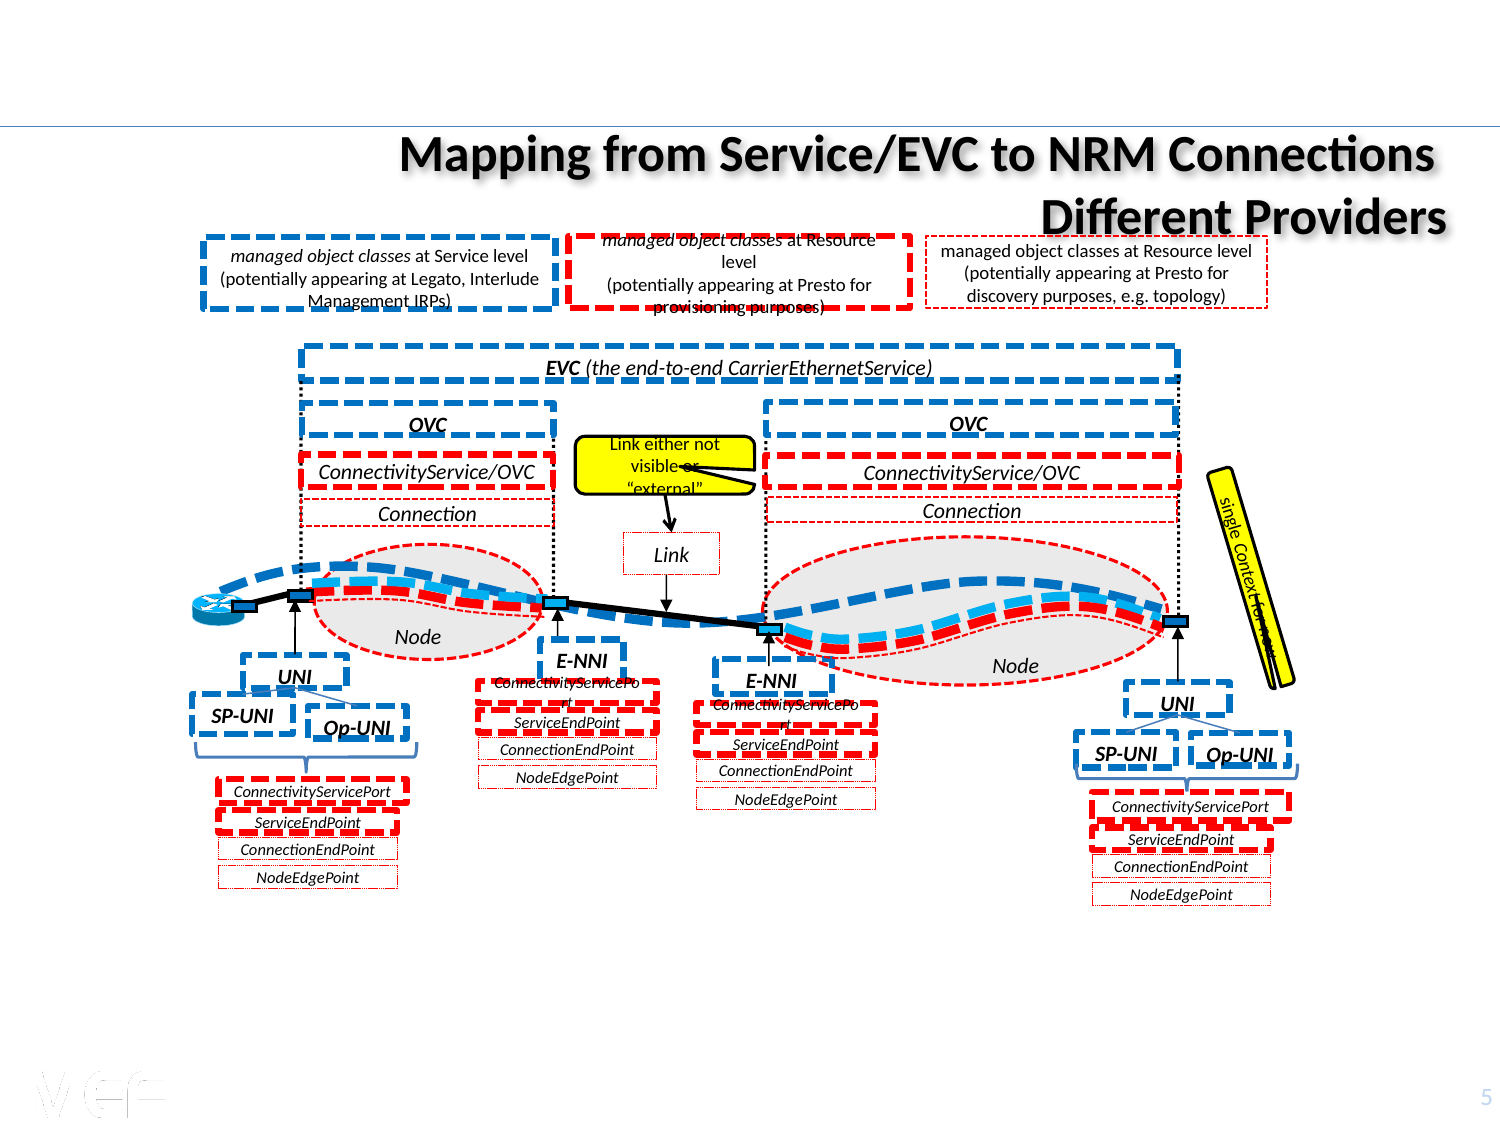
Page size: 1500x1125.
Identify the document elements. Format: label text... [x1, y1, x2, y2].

text_box [1147, 629, 1162, 634]
text_box [339, 544, 543, 597]
text_box NodeEdgePoint [696, 787, 876, 810]
text_box [288, 590, 313, 602]
text_box [796, 652, 820, 658]
text_box ConnectivityService/OVC [300, 454, 553, 488]
text_box managed object classes at Resource level (potentially appearing at Presto for provisioning purposes) [568, 235, 910, 309]
text_box [308, 598, 545, 618]
text_box SP-UNI [1076, 732, 1177, 763]
text_box UNI [1125, 682, 1230, 714]
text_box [242, 687, 293, 695]
text_box E-NNI [540, 639, 624, 680]
text_box OVC [301, 402, 554, 436]
text_box [311, 580, 543, 600]
text_box single Context for now [1207, 466, 1295, 690]
text_box [551, 609, 564, 639]
text_box UNI [242, 655, 347, 687]
text_box [249, 601, 257, 612]
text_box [191, 593, 245, 627]
text_box [416, 596, 543, 615]
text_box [294, 687, 358, 706]
text_box ConnectivityService/OVC [764, 455, 1180, 488]
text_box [1177, 714, 1241, 734]
text_box Op-UNI [1190, 732, 1290, 763]
text_box ServiceEndPoint [696, 731, 876, 755]
text_box ConnectionEndPoint [696, 758, 876, 782]
text_box [784, 605, 1165, 645]
text_box ConnectivityServicePort [696, 702, 876, 726]
text_box [568, 580, 1162, 624]
text_box Op-UNI [307, 705, 407, 739]
text_box ConnectivityServicePort [218, 778, 407, 804]
text_box [194, 742, 418, 773]
text_box [757, 624, 782, 635]
text_box Node [977, 644, 1069, 686]
text_box ConnectivityServicePort [477, 680, 657, 704]
text_box NodeEdgePoint [218, 865, 398, 889]
text_box [783, 614, 1164, 659]
text_box OVC [766, 401, 1176, 435]
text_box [664, 493, 672, 533]
text_box [313, 589, 542, 609]
text_box [1075, 763, 1299, 791]
text_box E-NNI [715, 658, 833, 695]
text_box [763, 604, 991, 646]
text_box [833, 638, 1154, 686]
text_box [1163, 616, 1188, 627]
text_box NodeEdgePoint [1091, 882, 1271, 906]
text_box managed object classes at Service level (potentially appearing at Legato, Interlude Management IRPs) [203, 236, 556, 309]
text_box ConnectivityServicePort [1091, 791, 1290, 821]
text_box Link [623, 532, 720, 575]
text_box Node [379, 615, 471, 657]
text_box ConnectionEndPoint [218, 836, 398, 860]
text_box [1126, 714, 1176, 733]
text_box [1171, 626, 1185, 682]
text_box [314, 602, 539, 656]
text_box NodeEdgePoint [477, 765, 657, 789]
text_box [784, 595, 1161, 636]
text_box [762, 631, 776, 658]
text_box ConnectionEndPoint [1091, 854, 1271, 878]
text_box managed object classes at Resource level (potentially appearing at Presto for discovery purposes, e.g. topology) [925, 235, 1268, 309]
text_box ServiceEndPoint [477, 709, 657, 733]
text_box SP-UNI [192, 694, 293, 734]
text_box Link either not visible or “external” [574, 435, 756, 495]
text_box ServiceEndPoint [1091, 827, 1271, 851]
text_box [660, 575, 673, 612]
text_box Connection [766, 496, 1178, 523]
text_box [314, 594, 379, 600]
text_box [543, 597, 568, 609]
text_box [406, 590, 486, 597]
text_box Connection [300, 498, 555, 527]
text_box EVC (the end-to-end CarrierEthernetService) [301, 345, 1178, 381]
text_box [764, 536, 1168, 626]
picture [27, 1071, 165, 1118]
title Mapping from Service/EVC to NRM Connections Different Providers [92, 145, 1463, 219]
text_box ServiceEndPoint [218, 809, 398, 833]
text_box [288, 599, 302, 655]
text_box ConnectionEndPoint [477, 736, 657, 760]
text_box [220, 566, 517, 596]
